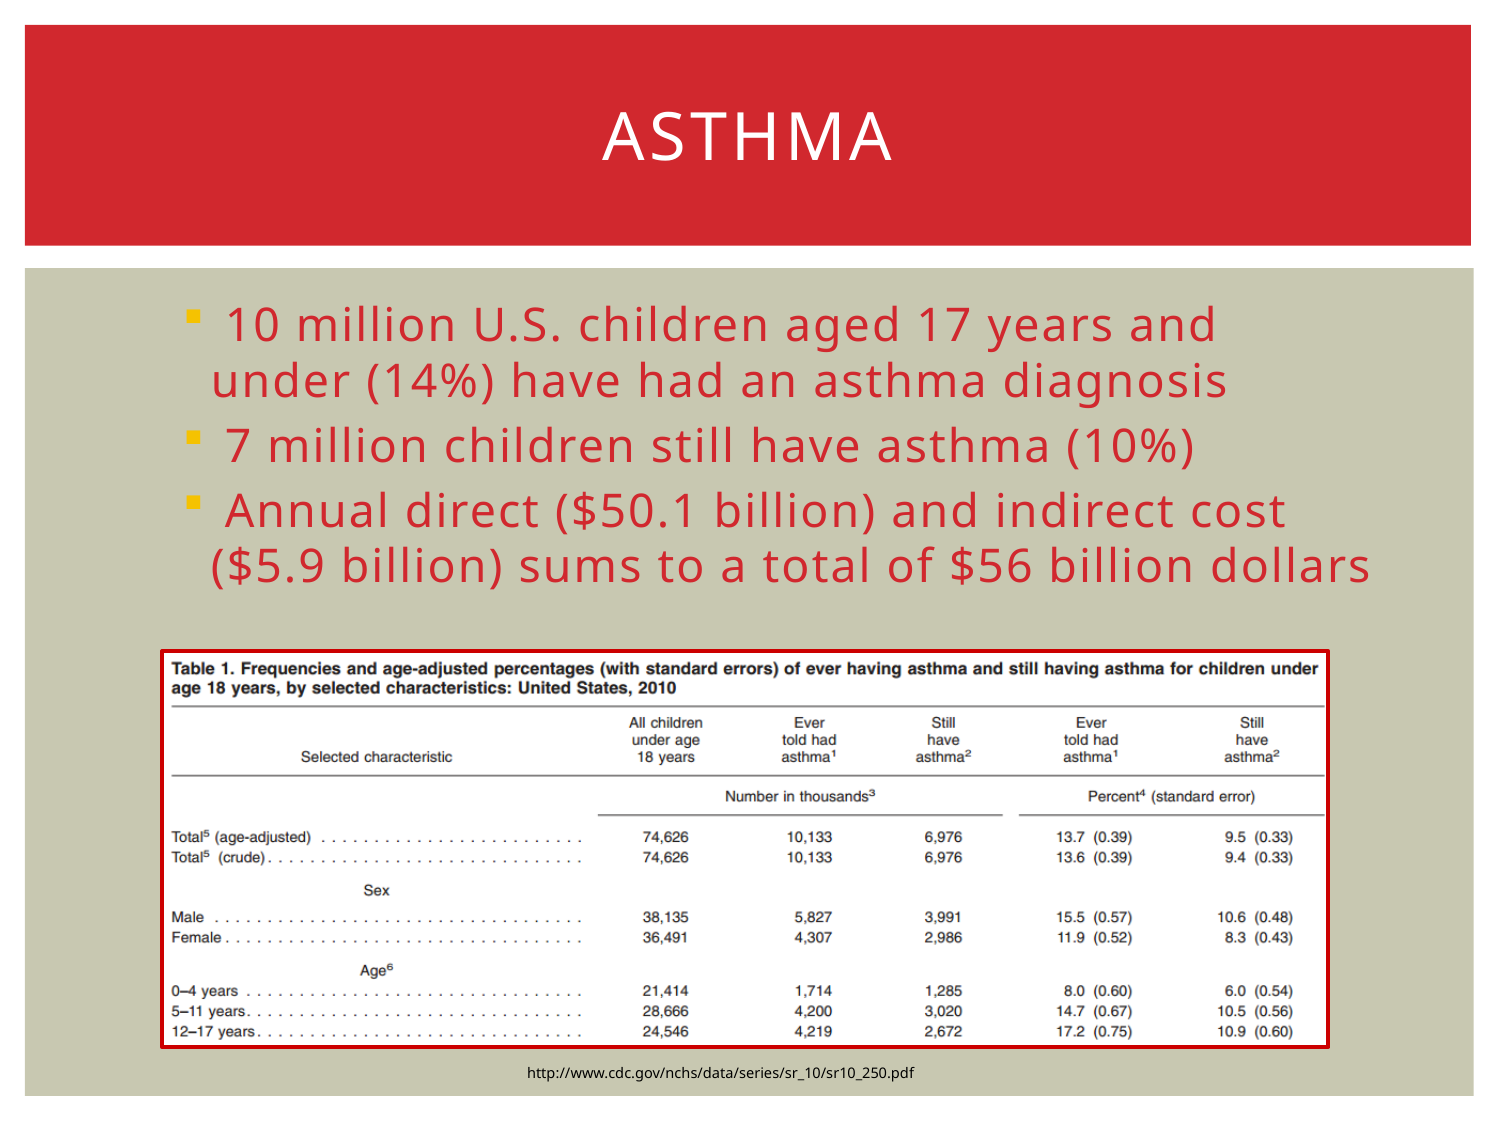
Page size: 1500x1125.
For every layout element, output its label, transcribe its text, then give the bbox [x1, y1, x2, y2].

picture [164, 652, 1327, 1046]
title Asthma [62, 87, 1438, 261]
list 10 million U.S. children aged 17 years and under (14%) have had an asthma diagnosis 7 million children still have asthma (10%) Annual direct ($50.1 billion) and indirect cost ($5.9 billion) sums to a total of $56 billion dollars [112, 287, 1389, 654]
text_box http://www.cdc.gov/nchs/data/series/sr_10/sr10_250.pdf [512, 1056, 1325, 1089]
